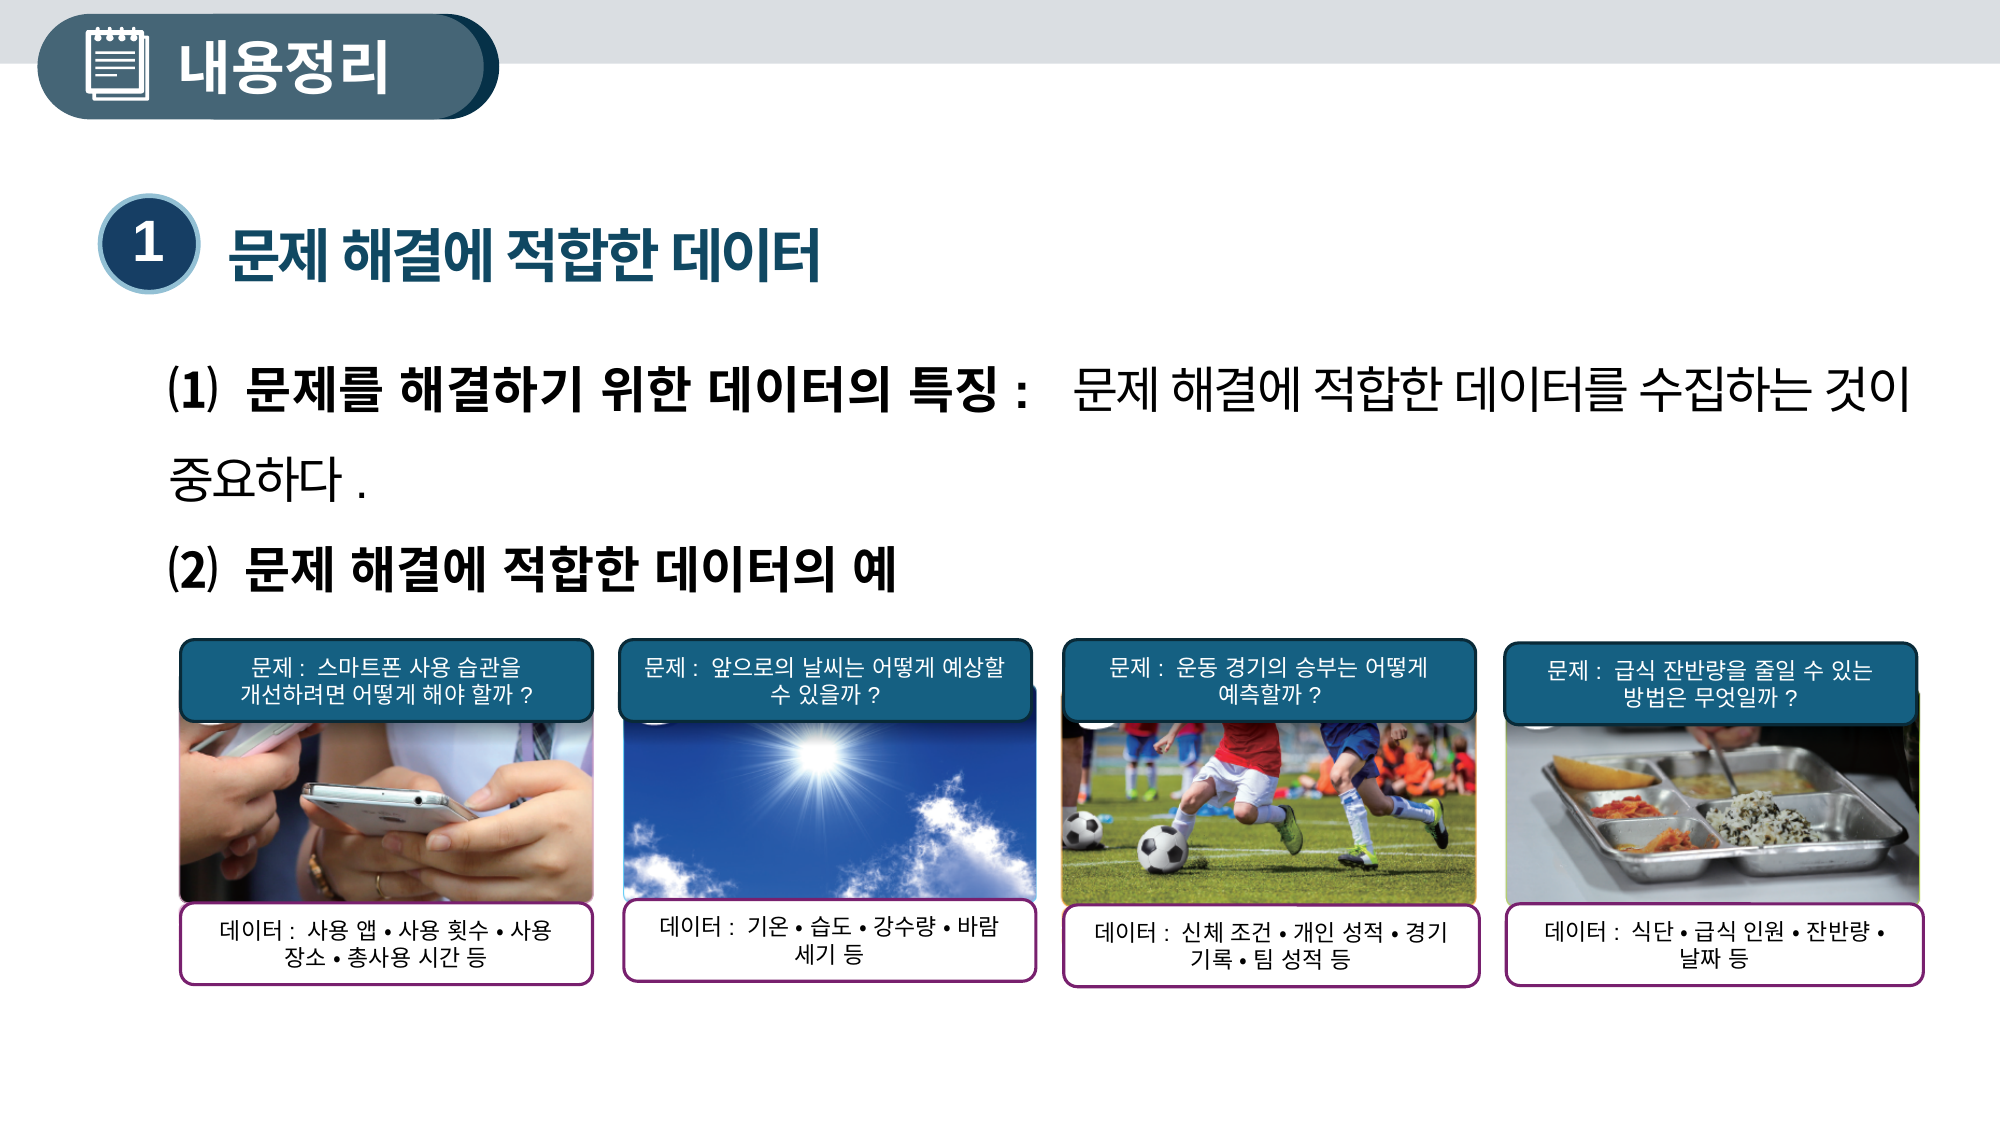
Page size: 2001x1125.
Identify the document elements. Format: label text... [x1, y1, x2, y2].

text_box 문제: 운동 경기의 승부는 어떻게 예측할까? [1062, 638, 1478, 670]
text_box 문제 해결에 적합한 데이터 [215, 199, 1505, 296]
text_box 데이터: 사용 앱 • 사용 횟수 • 사용 장소 • 총사용 시간 등 [178, 958, 595, 987]
text_box 문제: 스마트폰 사용 습관을 개선하려면 어떻게 해야 할까? [179, 638, 595, 670]
text_box [0, 0, 2000, 65]
text_box 데이터: 기온 • 습도 • 강수량 • 바람 세기 등 [622, 958, 1038, 983]
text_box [36, 13, 500, 120]
picture [171, 670, 1933, 958]
text_box 1 [98, 194, 200, 294]
text_box 데이터: 식단 • 급식 인원 • 잔반량 • 날짜 등 [1504, 958, 1925, 988]
text_box ⑴ 문제를 해결하기 위한 데이터의 특징: 문제 해결에 적합한 데이터를 수집하는 것이 중요하다. ⑵ 문제 해결에 적합한 데이터의 예 [156, 322, 1910, 605]
text_box 문제: 급식 잔반량을 줄일 수 있는 방법은 무엇일까? [1503, 641, 1919, 670]
text_box 문제: 앞으로의 날씨는 어떻게 예상할 수 있을까? [618, 638, 1034, 670]
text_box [85, 26, 150, 102]
text_box 데이터: 신체 조건 • 개인 성적 • 경기 기록 • 팀 성적 등 [1062, 958, 1481, 989]
